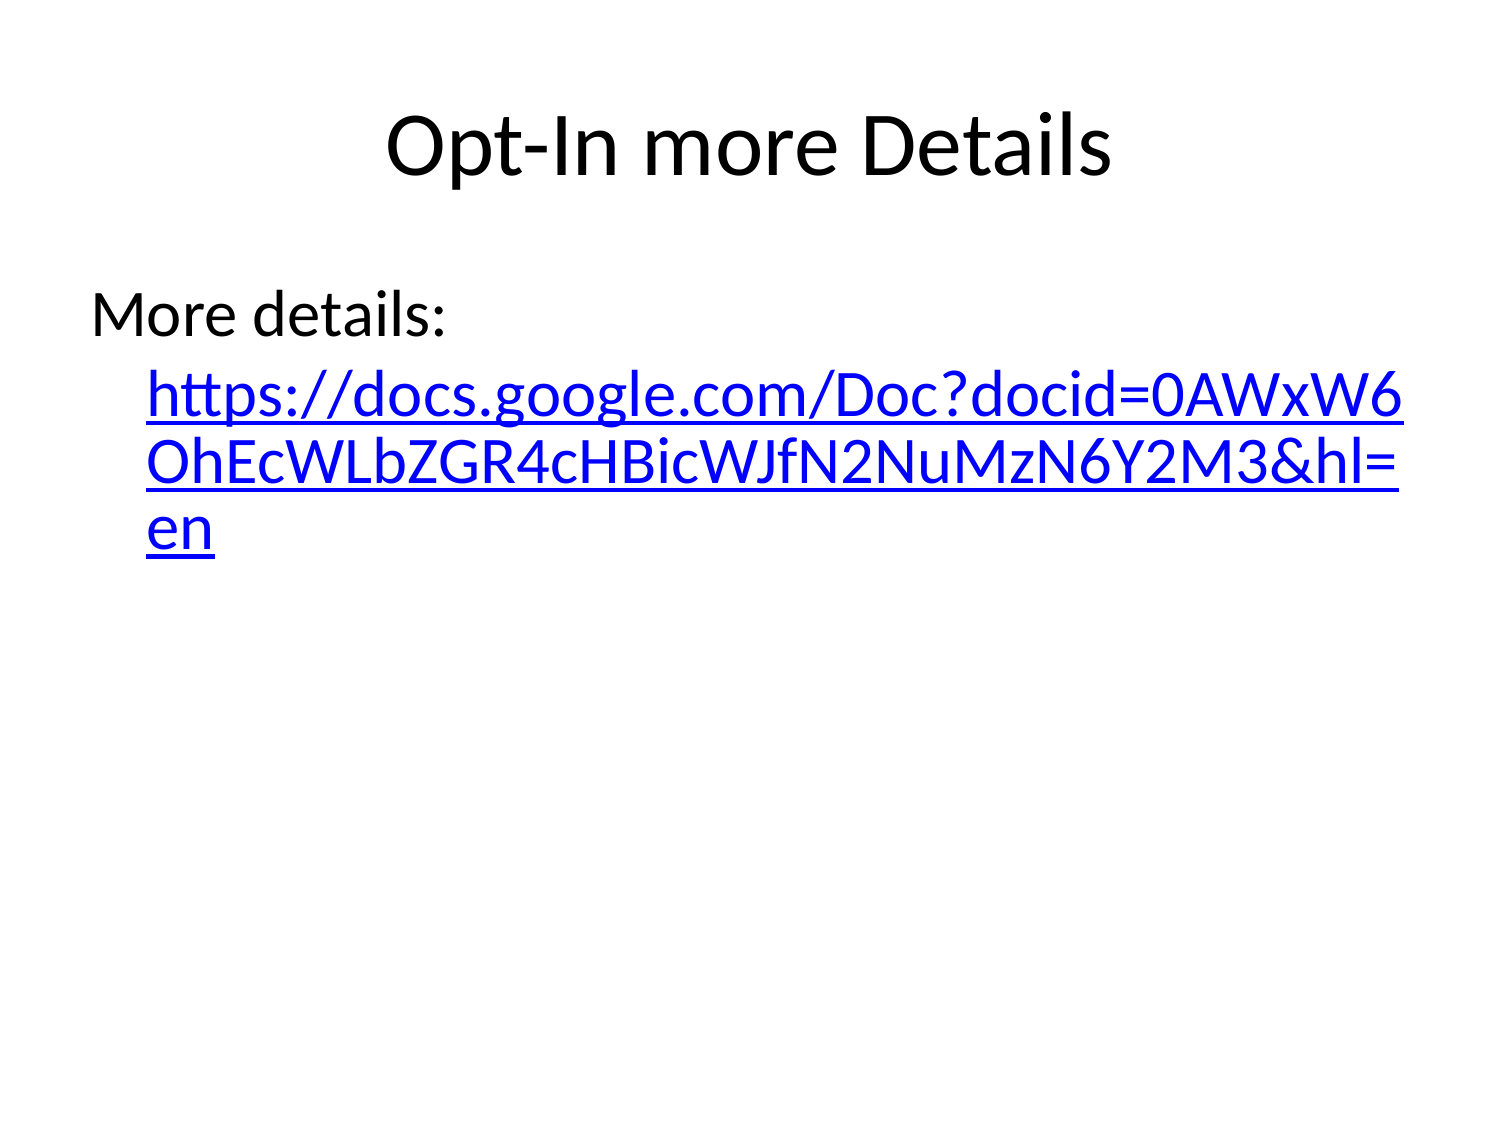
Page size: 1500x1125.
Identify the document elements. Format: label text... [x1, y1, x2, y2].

list More details: https://docs.google.com/Doc?docid=0AWxW6OhEcWLbZGR4cHBicWJfN2NuMzN6Y2M3&hl=en [75, 262, 1425, 1005]
title Opt-In more Details [75, 45, 1425, 233]
